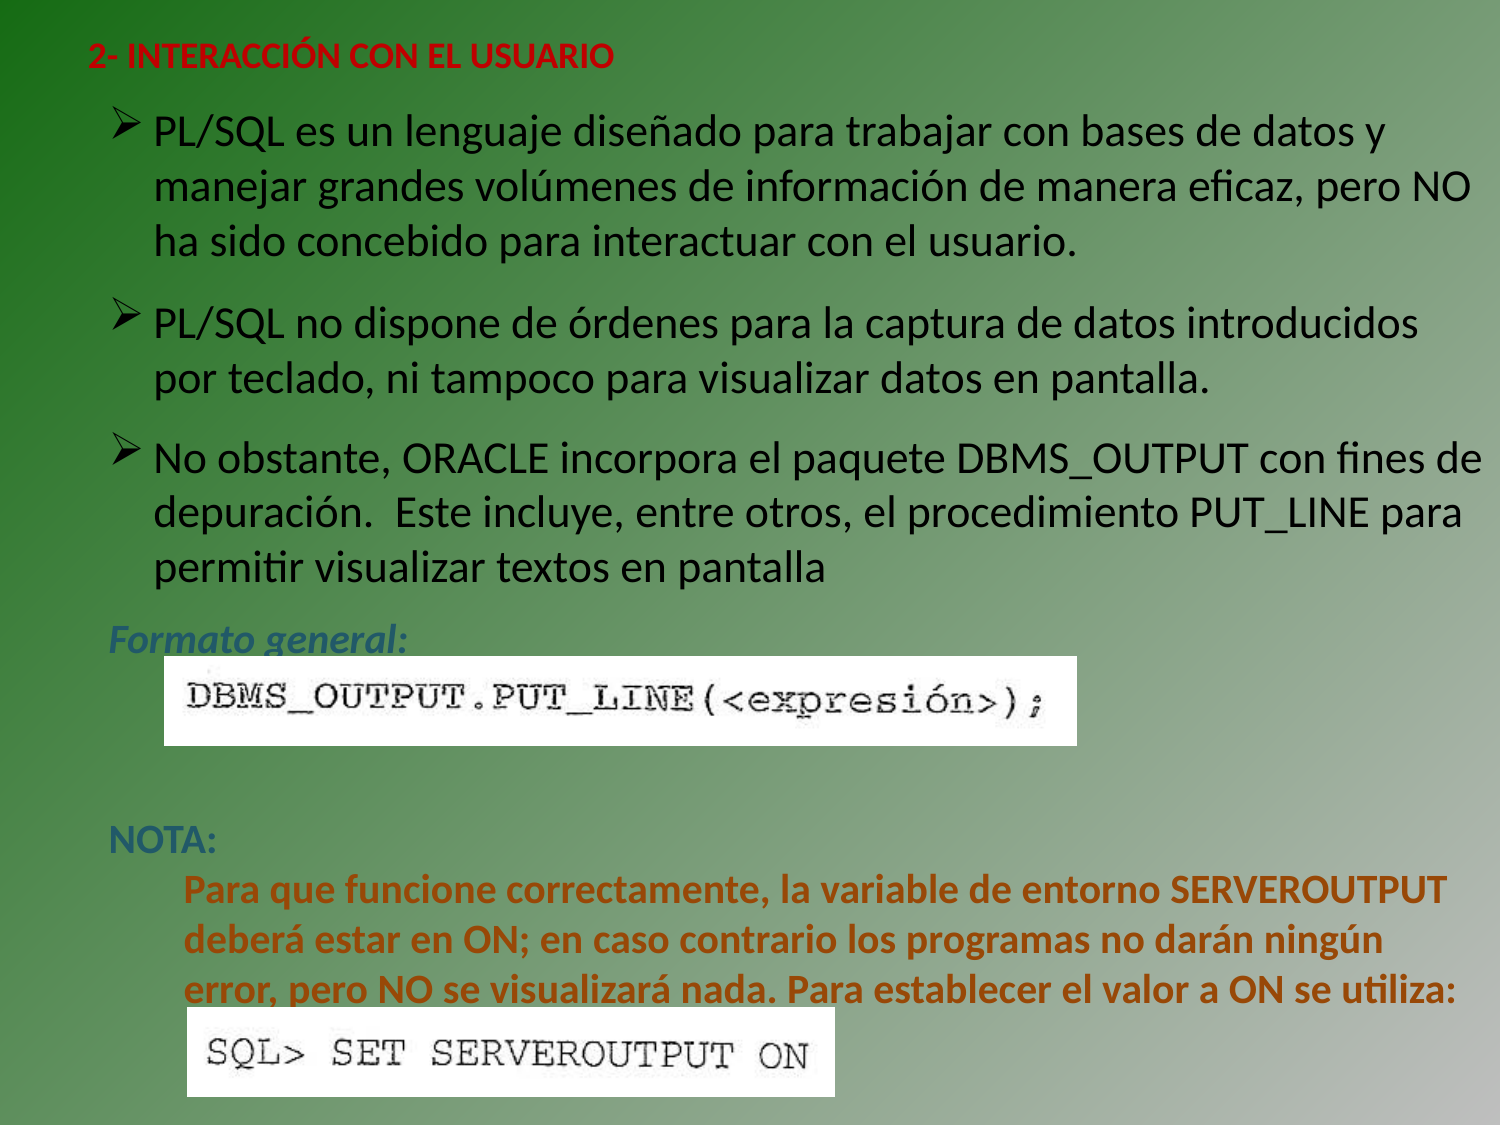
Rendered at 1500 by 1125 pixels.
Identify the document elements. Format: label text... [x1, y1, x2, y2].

picture [187, 1007, 835, 1098]
text_box 2- INTERACCIÓN CON EL USUARIO [73, 23, 630, 84]
text_box PL/SQL es un lenguaje diseñado para trabajar con bases de datos y manejar grandes volúmenes de información de manera eficaz, pero NO ha sido concebido para interactuar con el usuario. PL/SQL no dispone de órdenes para la captura de datos introducidos por teclado, ni tampoco para visualizar datos en pantalla. No obstante, ORACLE incorpora el paquete DBMS_OUTPUT con fines de depuración. Este incluye, entre otros, el procedimiento PUT_LINE para permitir visualizar textos en pantalla Formato general: NOTA: Para que funcione correctamente, la variable de entorno SERVEROUTPUT deberá estar en ON; en caso contrario los programas no darán ningún error, pero NO se visualizará nada. Para establecer el valor a ON se utiliza: [93, 93, 1500, 1020]
picture [163, 655, 1077, 746]
